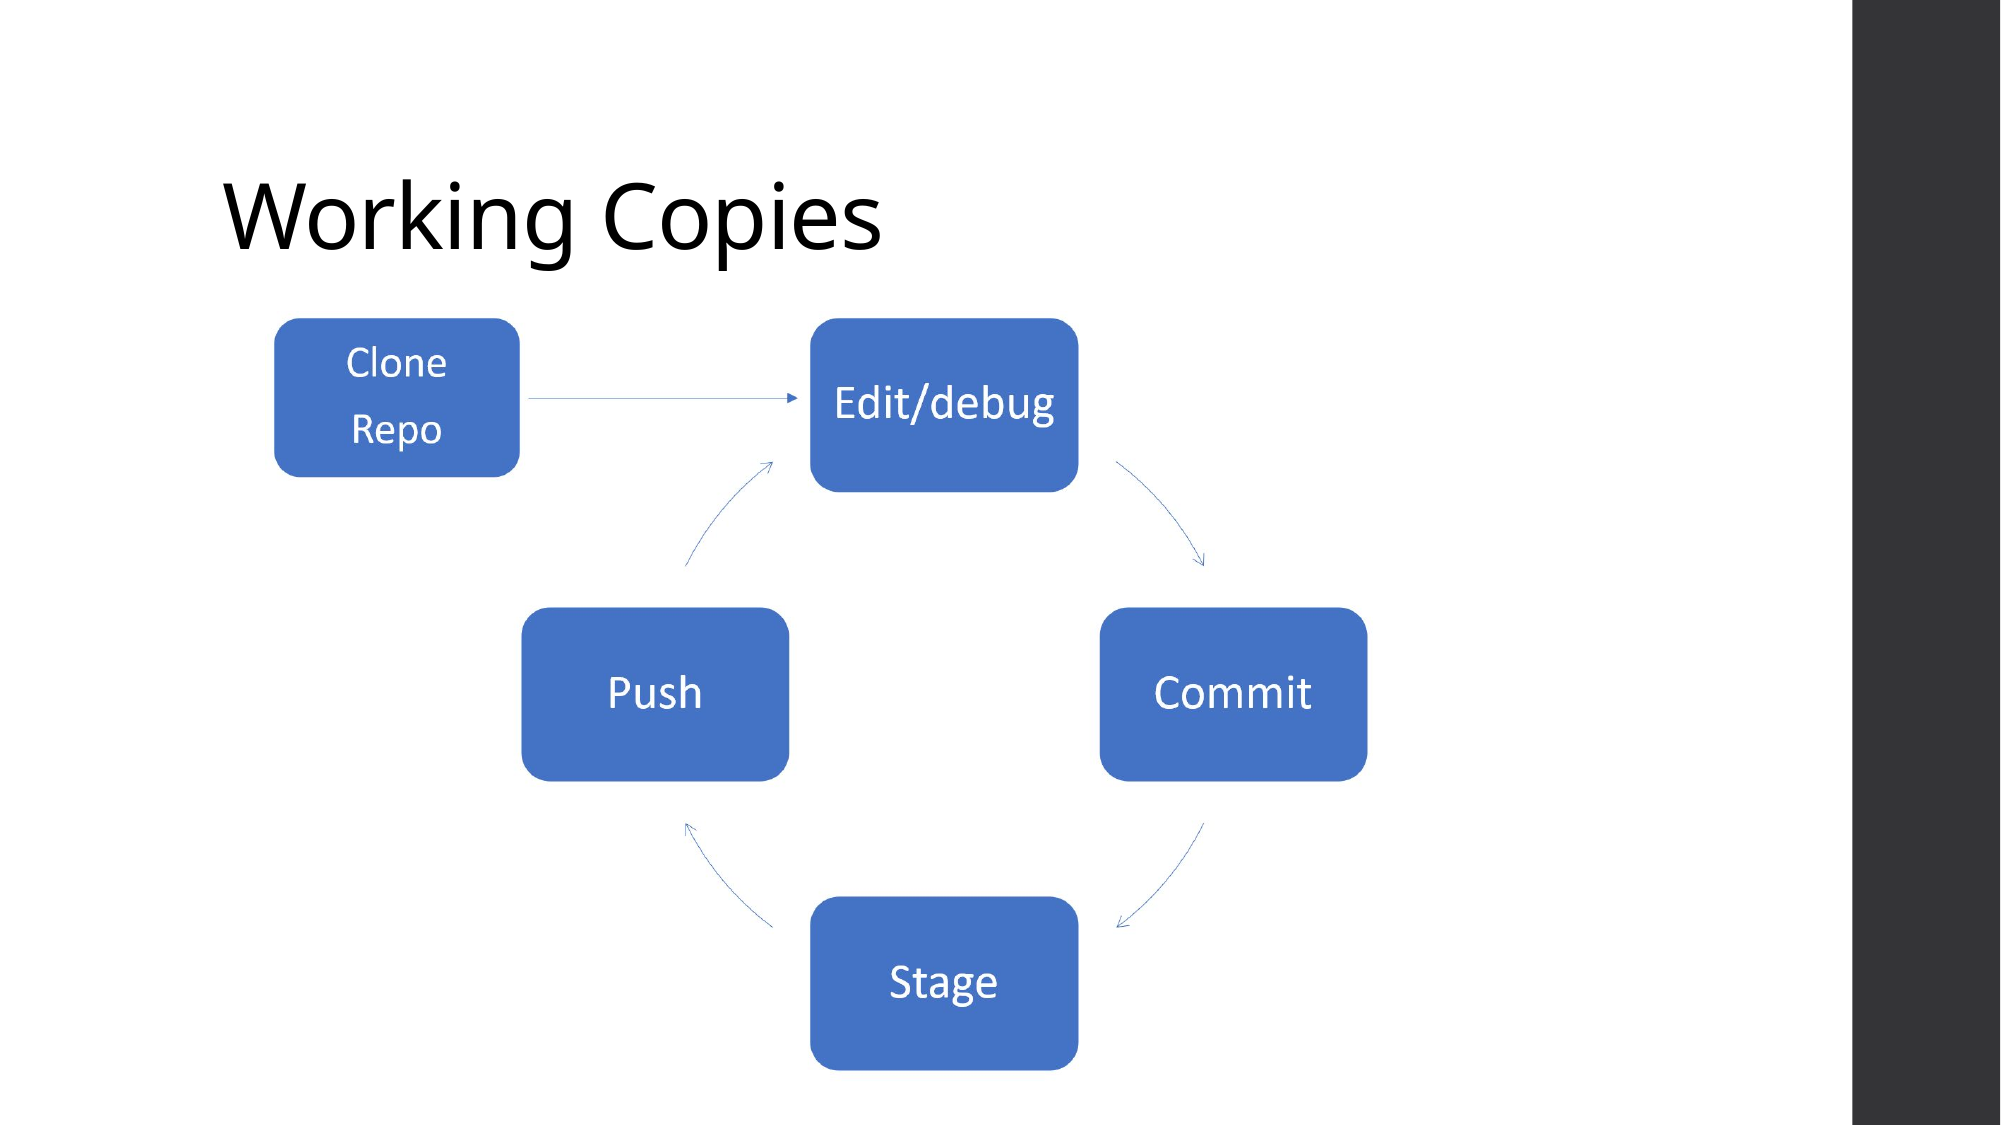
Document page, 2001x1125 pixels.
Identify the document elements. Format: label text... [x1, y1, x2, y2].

title Working Copies [206, 60, 1797, 278]
picture [265, 311, 1379, 1082]
